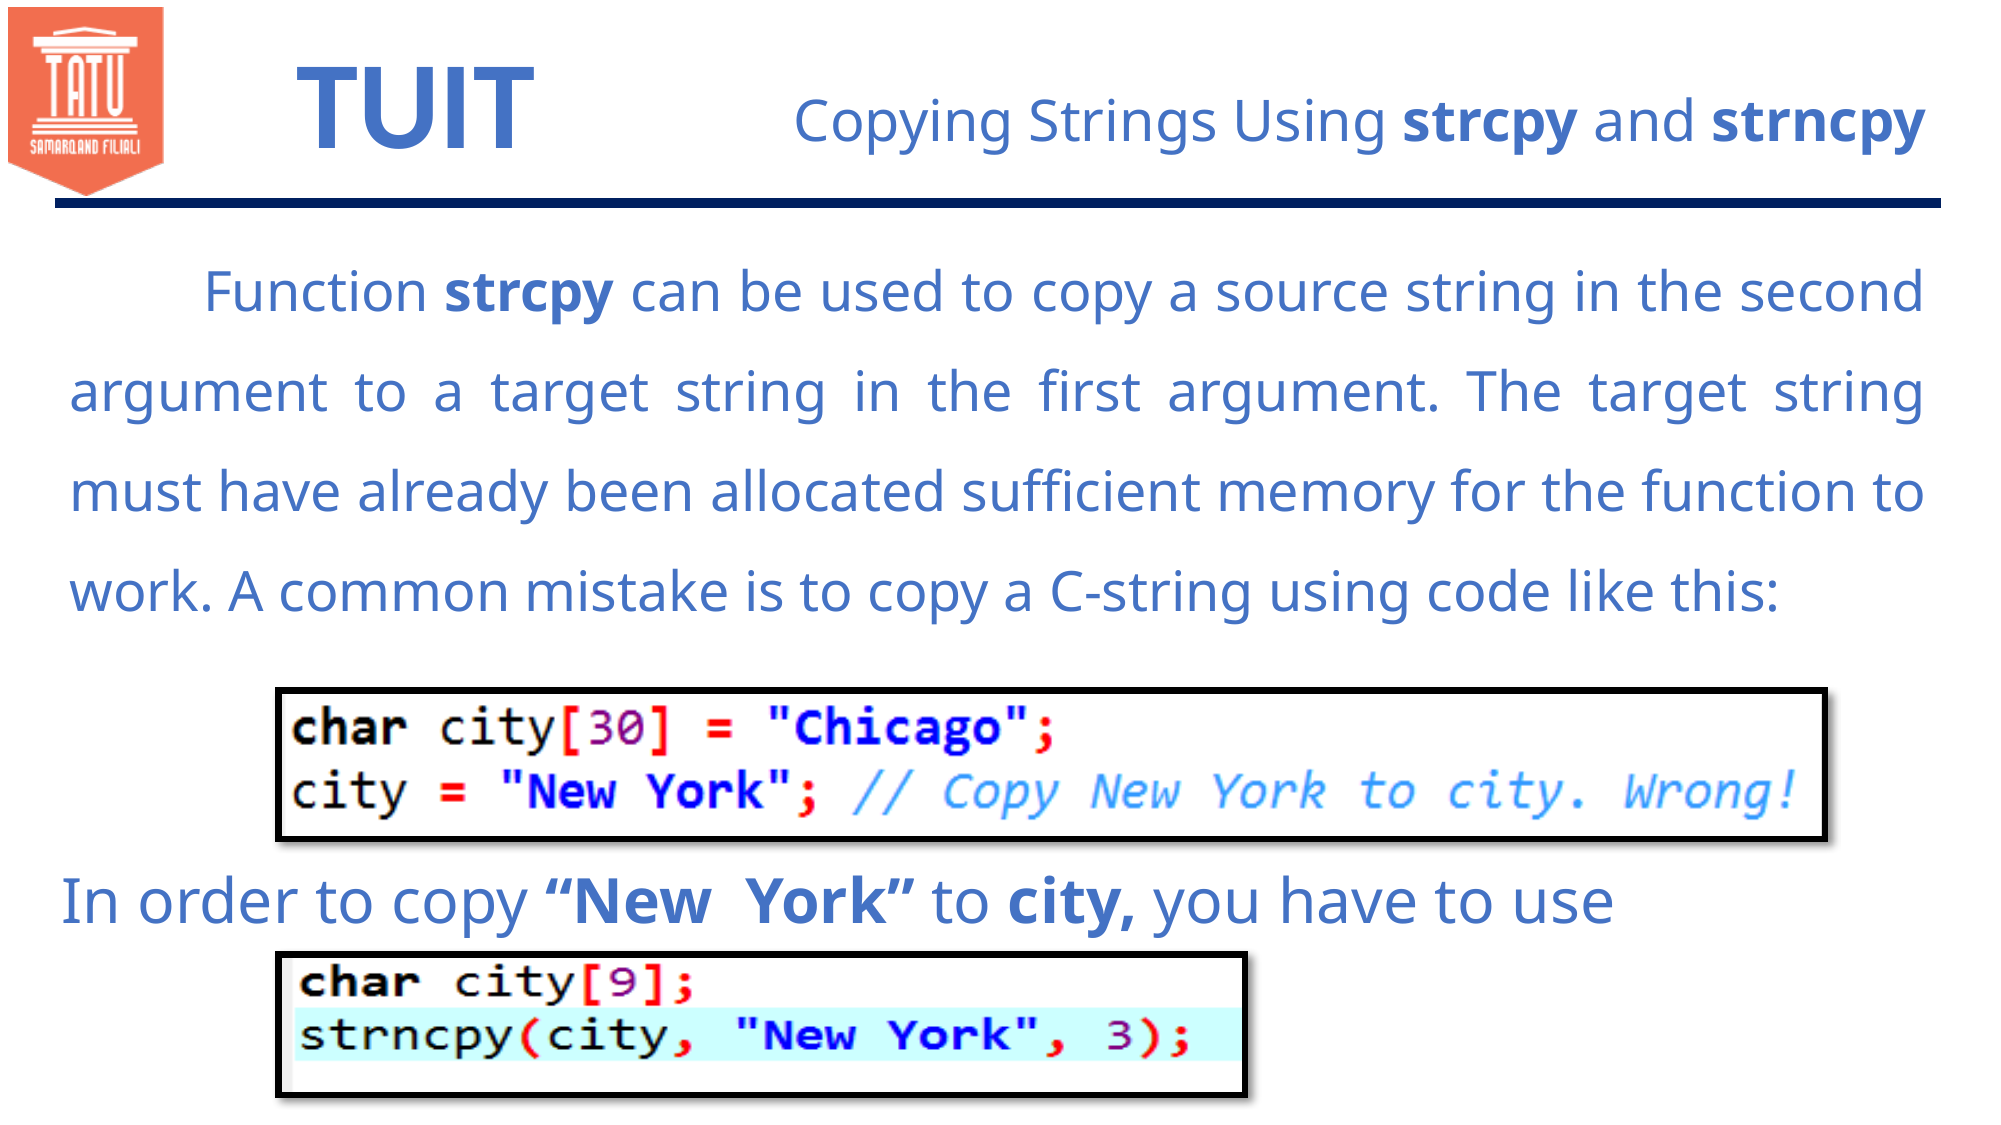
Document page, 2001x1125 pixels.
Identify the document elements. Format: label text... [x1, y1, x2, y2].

text_box In order to copy “New York” to city, you have to use [46, 853, 1631, 944]
picture [8, 7, 164, 196]
text_box Copying Strings Using strcpy and strncpy [571, 48, 1942, 162]
picture [281, 957, 1243, 1093]
picture [281, 693, 1822, 836]
text_box TUIT [281, 39, 571, 162]
text_box Function strcpy can be used to copy a source string in the second argument to a target string in the first argument. The target string must have already been allocated sufficient memory for the function to work. A common mistake is to copy a C-string using code like this: [54, 215, 1942, 681]
